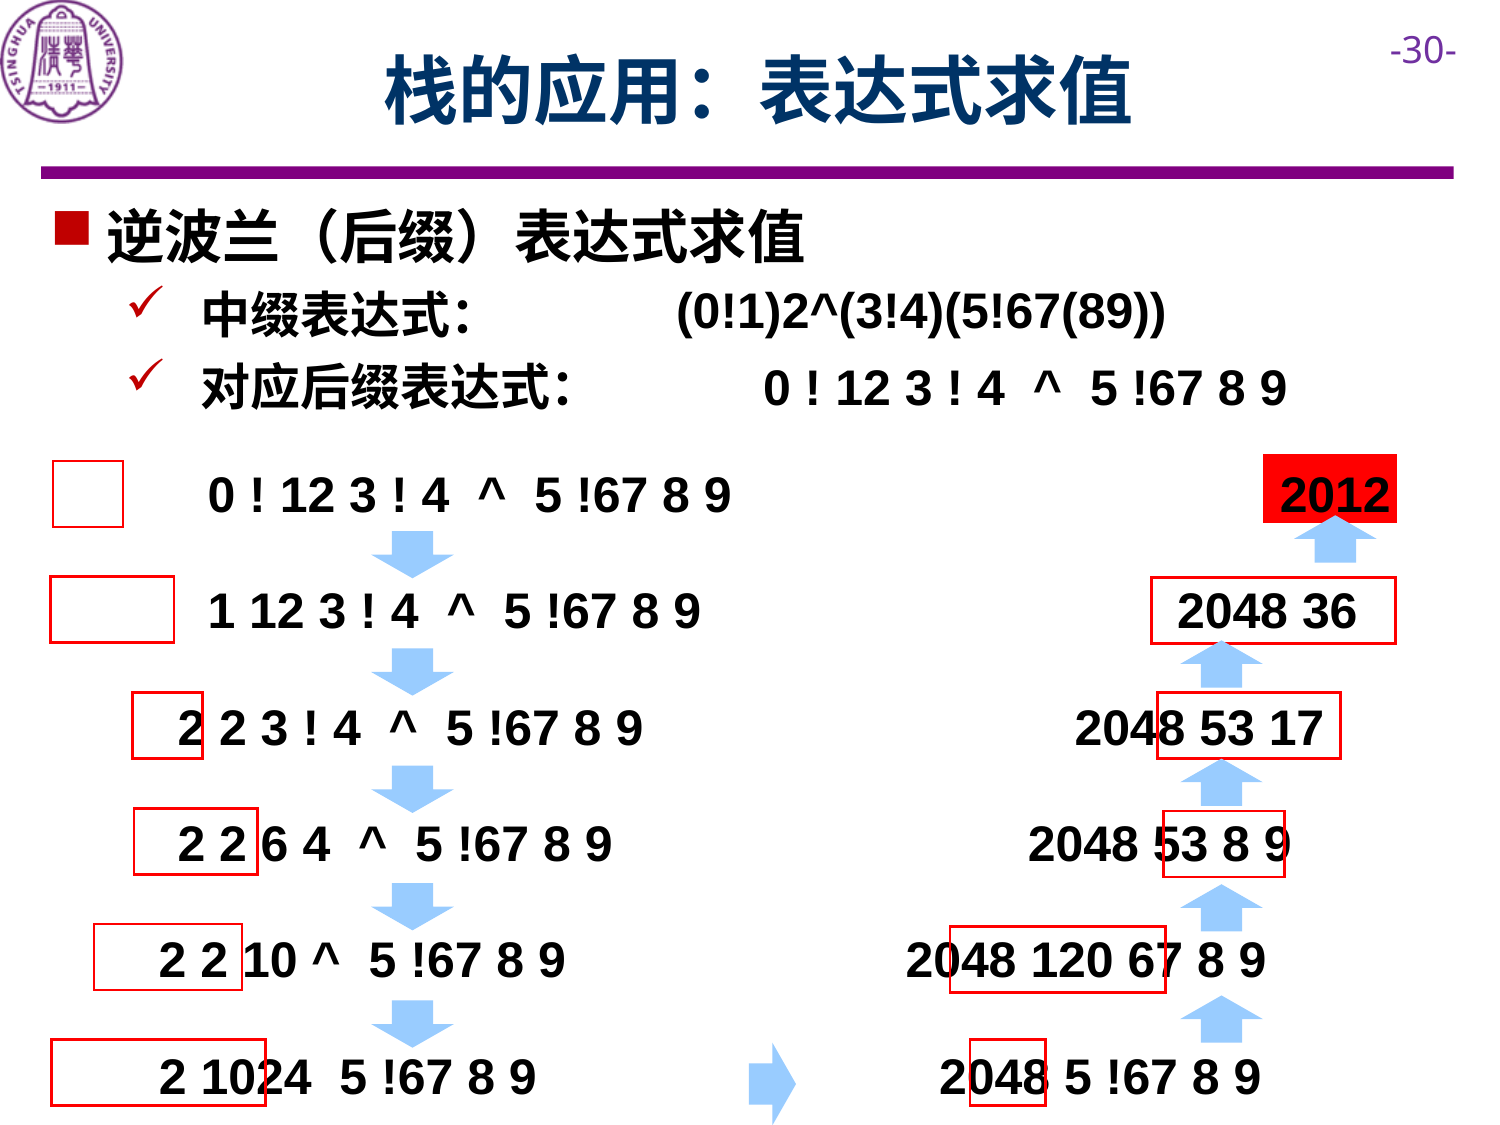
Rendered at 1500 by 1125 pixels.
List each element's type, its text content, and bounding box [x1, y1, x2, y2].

text_box [748, 1042, 797, 1125]
text_box [1294, 515, 1377, 563]
text_box [50, 576, 174, 643]
picture [0, 0, 124, 124]
title 栈的应用：表达式求值 [135, 13, 1383, 165]
text_box [371, 648, 454, 696]
text_box [132, 692, 203, 759]
text_box [1163, 811, 1285, 878]
text_box [371, 765, 454, 813]
text_box [371, 883, 454, 931]
text_box [1151, 577, 1396, 644]
text_box [371, 1000, 454, 1048]
text_box [1180, 995, 1263, 1043]
text_box [371, 531, 454, 579]
text_box 逆波兰（后缀）表达式求值 中缀表达式： 对应后缀表达式： [35, 193, 1456, 423]
text_box [134, 808, 258, 875]
text_box [969, 1039, 1046, 1106]
text_box [1180, 884, 1263, 932]
text_box [1180, 758, 1263, 806]
text_box [1157, 692, 1341, 759]
text_box [52, 460, 124, 527]
text_box [950, 926, 1166, 993]
text_box [1180, 640, 1263, 688]
text_box 2012 [1264, 455, 1406, 530]
text_box [94, 924, 243, 991]
text_box [51, 1039, 266, 1106]
